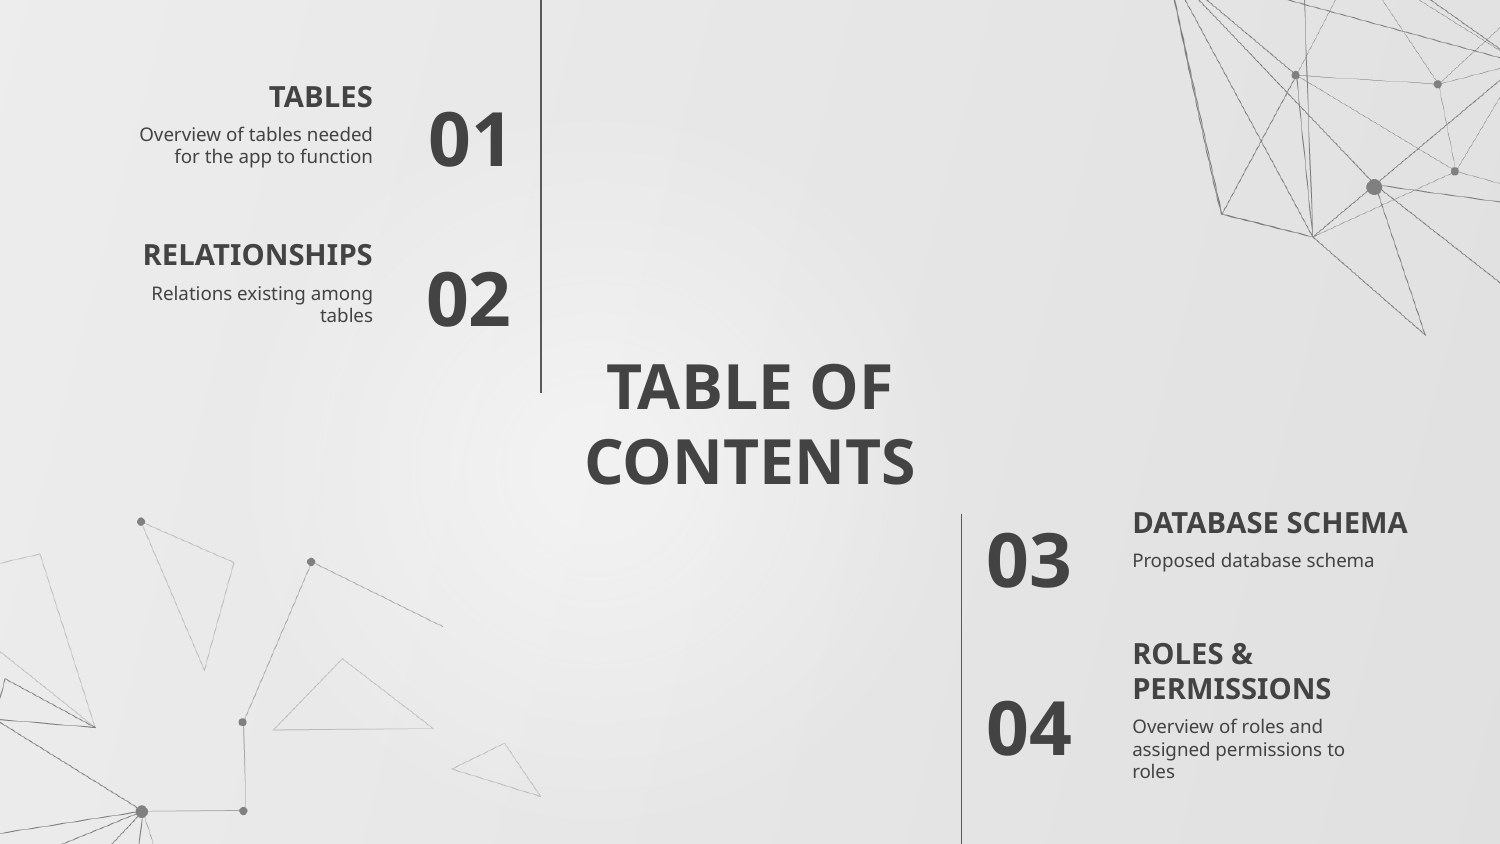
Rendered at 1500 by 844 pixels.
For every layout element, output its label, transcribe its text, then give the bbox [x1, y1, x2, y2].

title RELATIONSHIPS [64, 191, 388, 287]
title TABLES [64, 33, 388, 128]
title 02 [345, 248, 528, 344]
subtitle Relations existing among tables [113, 266, 388, 361]
subtitle Overview of tables needed for the app to function [113, 107, 388, 191]
title DATABASE SCHEMA [1117, 459, 1442, 554]
title 04 [971, 677, 1117, 773]
subtitle Proposed database schema [1117, 533, 1392, 625]
picture [0, 0, 1500, 844]
title 03 [971, 510, 1117, 606]
title TABLE OF CONTENTS [555, 344, 945, 500]
subtitle Overview of roles and assigned permissions to roles [1117, 699, 1392, 794]
title 01 [347, 89, 530, 185]
title ROLES & PERMISSIONS [1117, 625, 1442, 720]
